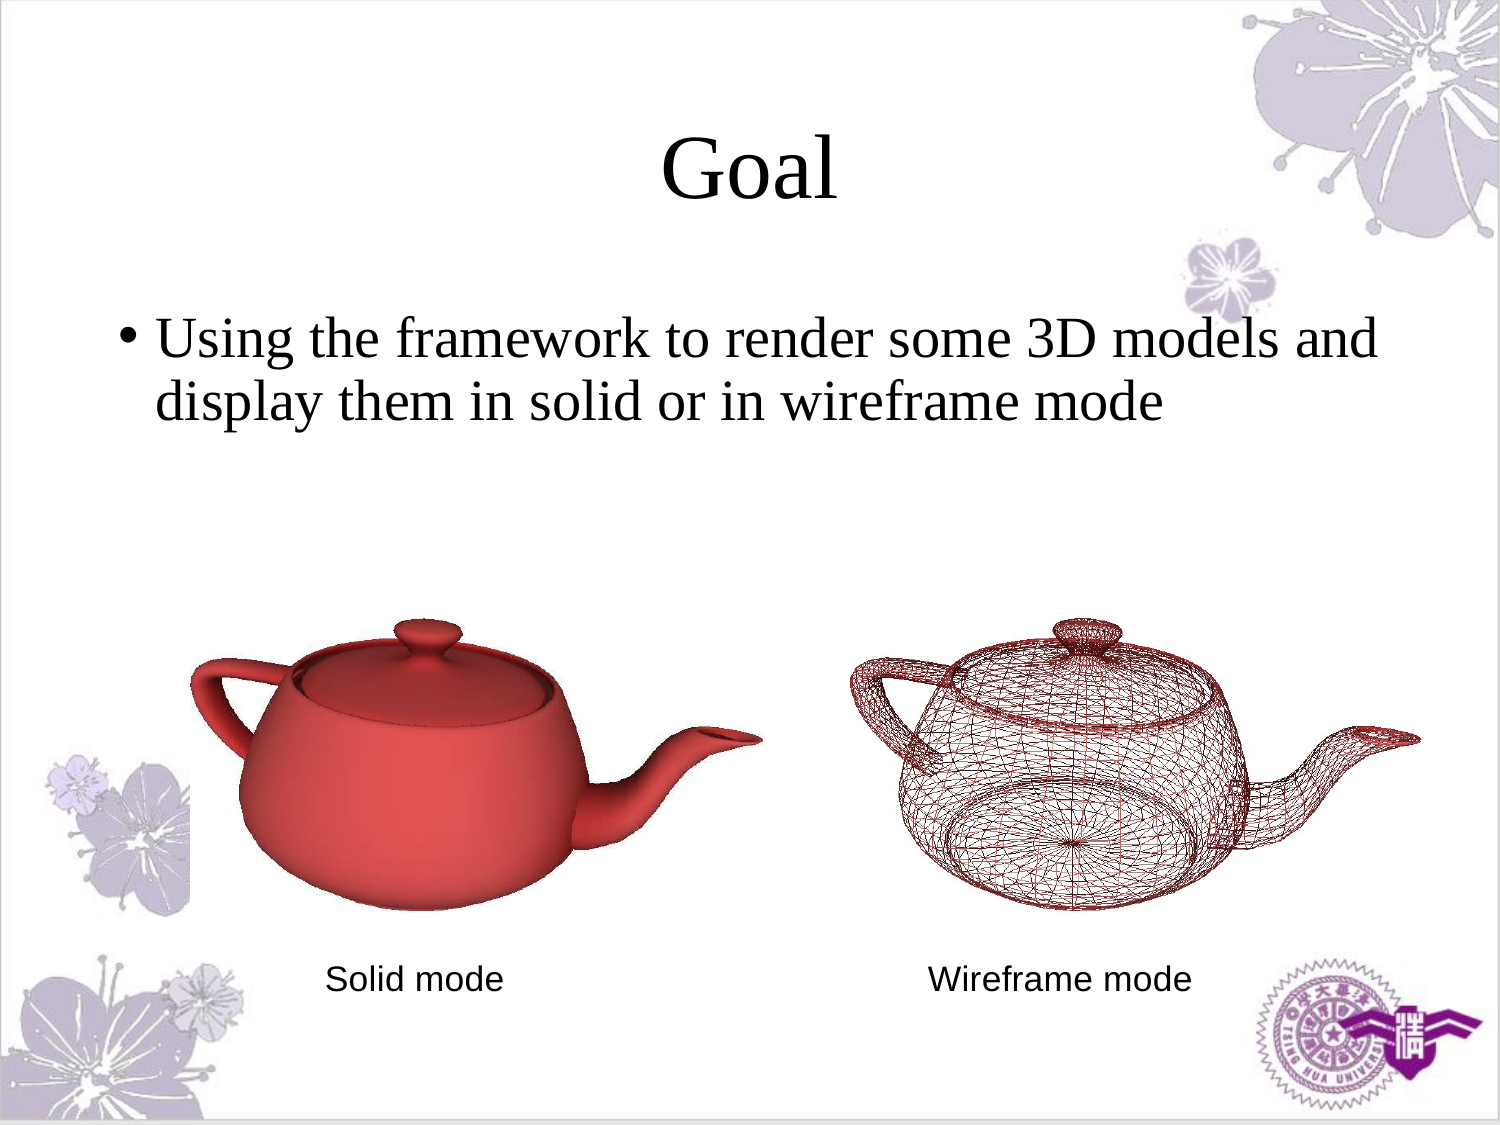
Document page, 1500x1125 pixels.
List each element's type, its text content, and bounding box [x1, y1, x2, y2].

list Using the framework to render some 3D models and display them in solid or in wireframe mode [103, 299, 1397, 1014]
title Goal [103, 59, 1397, 278]
picture [0, 0, 1500, 1125]
text_box Wireframe mode [925, 953, 1197, 999]
text_box [850, 618, 1422, 911]
text_box Solid mode [322, 953, 507, 999]
text_box [190, 618, 763, 911]
